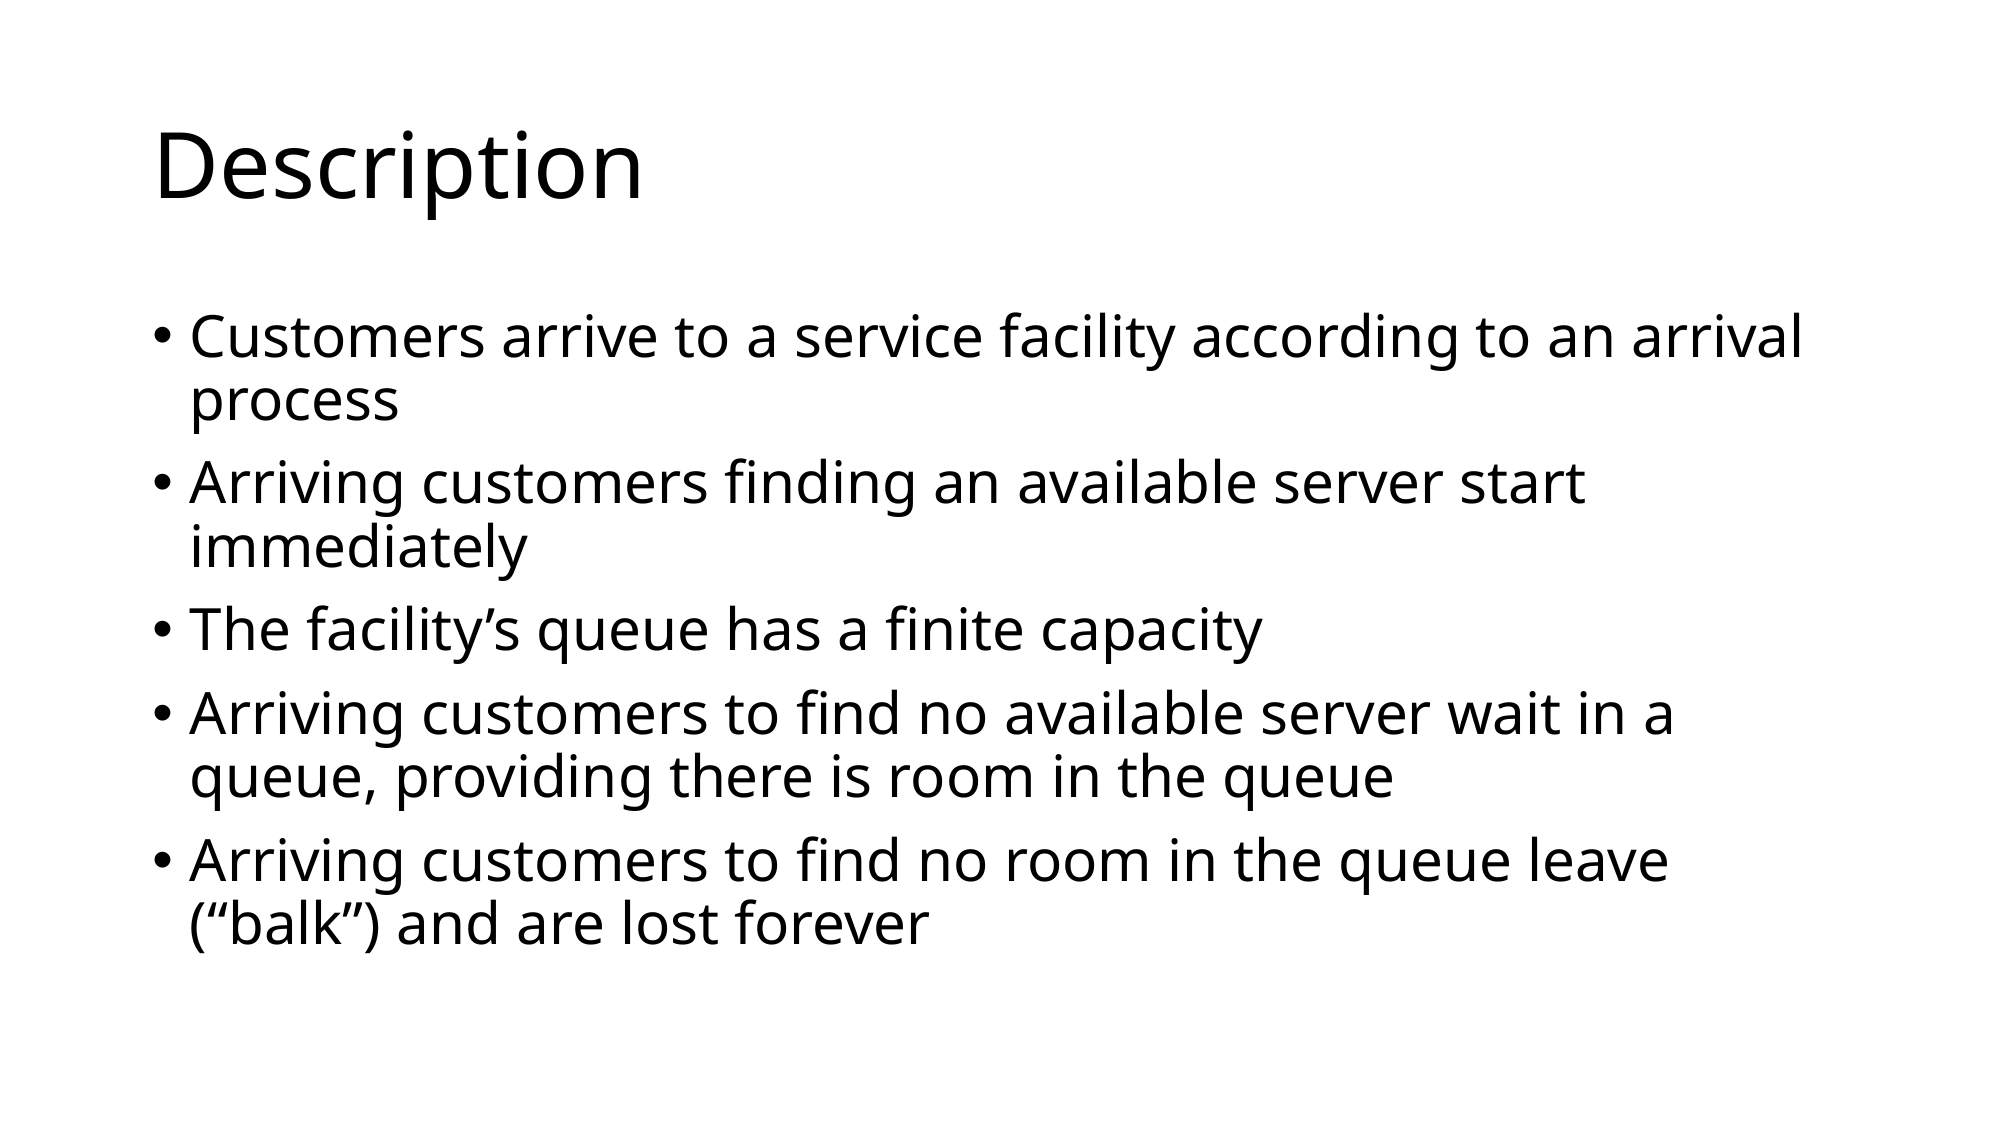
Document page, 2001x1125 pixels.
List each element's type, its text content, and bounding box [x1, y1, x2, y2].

list Customers arrive to a service facility according to an arrival process Arriving customers finding an available server start immediately The facility’s queue has a finite capacity Arriving customers to find no available server wait in a queue, providing there is room in the queue Arriving customers to find no room in the queue leave (“balk”) and are lost forever [137, 299, 1863, 1014]
title Description [137, 59, 1863, 278]
